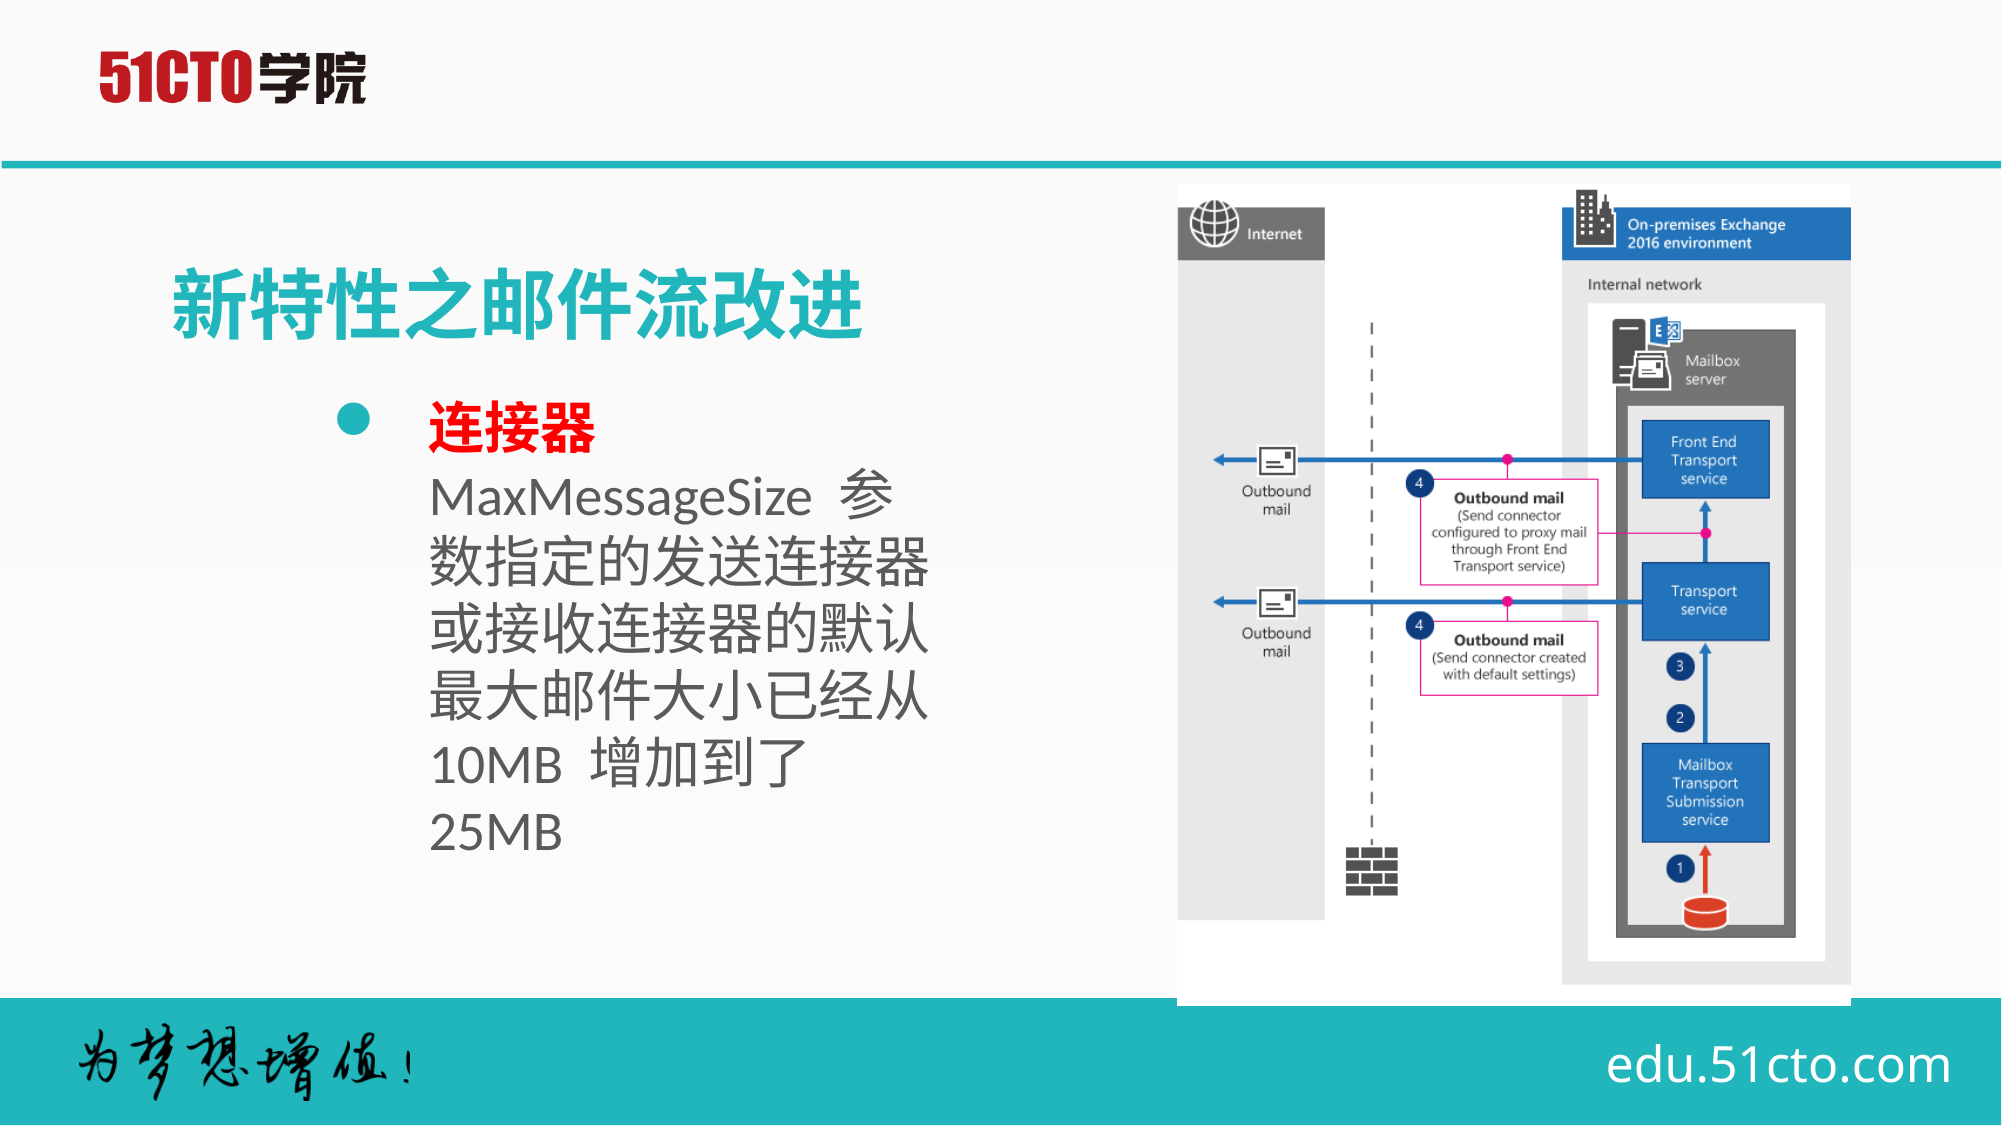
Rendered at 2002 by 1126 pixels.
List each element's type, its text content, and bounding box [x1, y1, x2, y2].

title 新特性之邮件流改进 [156, 243, 1172, 362]
picture [100, 50, 366, 104]
picture [1177, 184, 1851, 1006]
picture [79, 1023, 410, 1101]
list 连接器 MaxMessageSize 参数指定的发送连接器或接收连接器的默认最大邮件大小已经从 10MB 增加到了 25MB [161, 385, 954, 870]
